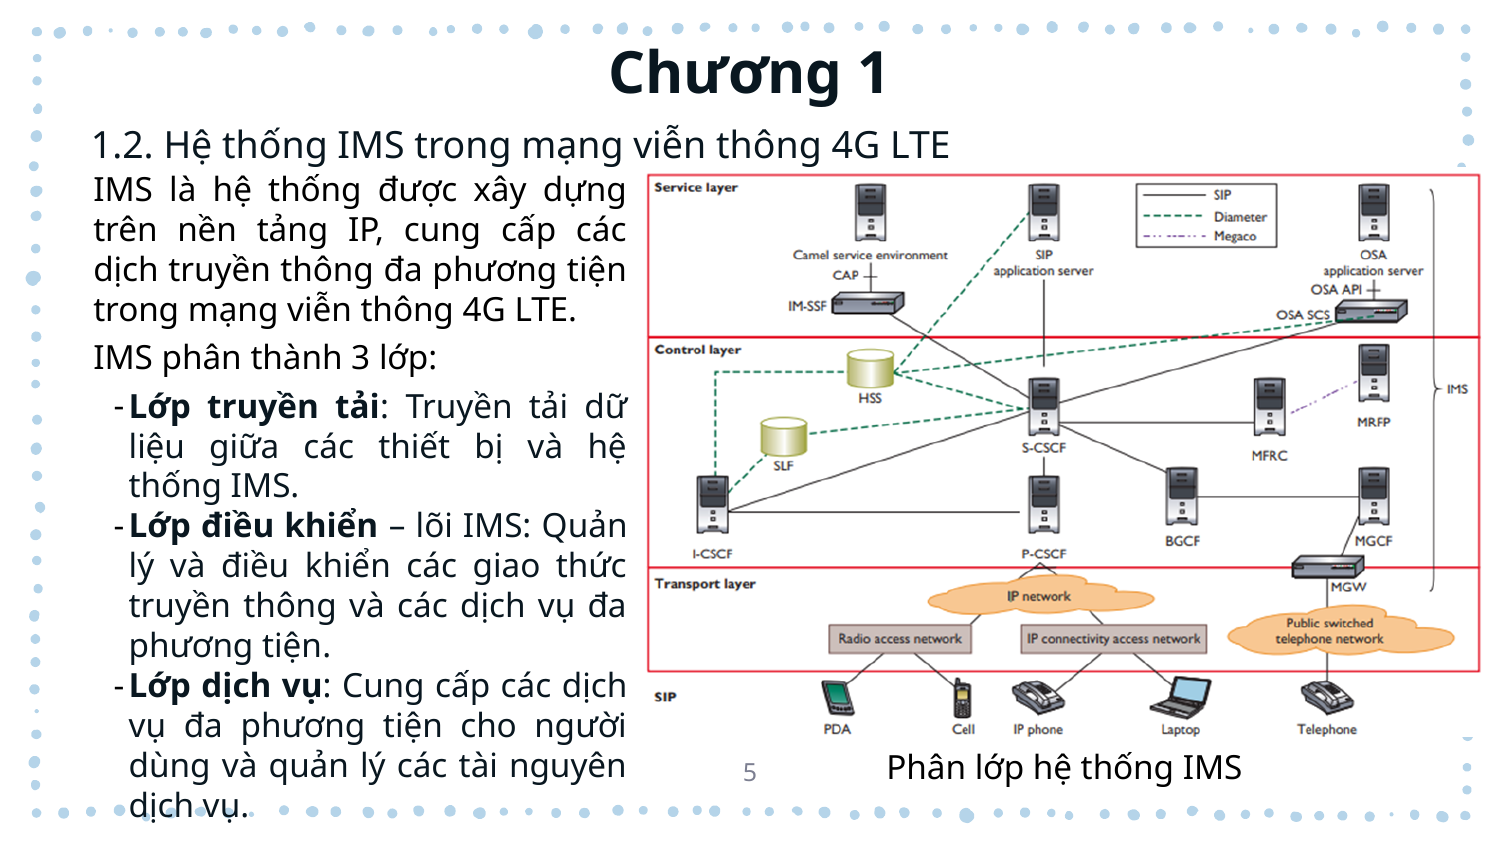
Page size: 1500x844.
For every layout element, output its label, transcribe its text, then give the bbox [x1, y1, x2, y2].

text_box 1.2. Hệ thống IMS trong mạng viễn thông 4G LTE [76, 110, 1424, 174]
slide_number 5 [0, 741, 78, 807]
title Chương 1 [146, 22, 1354, 110]
text_box IMS là hệ thống được xây dựng trên nền tảng IP, cung cấp các dịch truyền thông đa phương tiện trong mạng viễn thông 4G LTE. IMS phân thành 3 lớp: Lớp truyền tải: Truyền tải dữ liệu giữa các thiết bị và hệ thống IMS. Lớp điều khiển – lõi IMS: Quản lý và điều khiển các giao thức truyền thông và các dịch vụ đa phương tiện. Lớp dịch vụ: Cung cấp các dịch vụ đa phương tiện cho người dùng và quản lý các tài nguyên dịch vụ. [78, 174, 643, 832]
slide_number 5 [643, 741, 1500, 807]
picture [642, 167, 1488, 737]
text_box Phân lớp hệ thống IMS [868, 745, 1262, 794]
